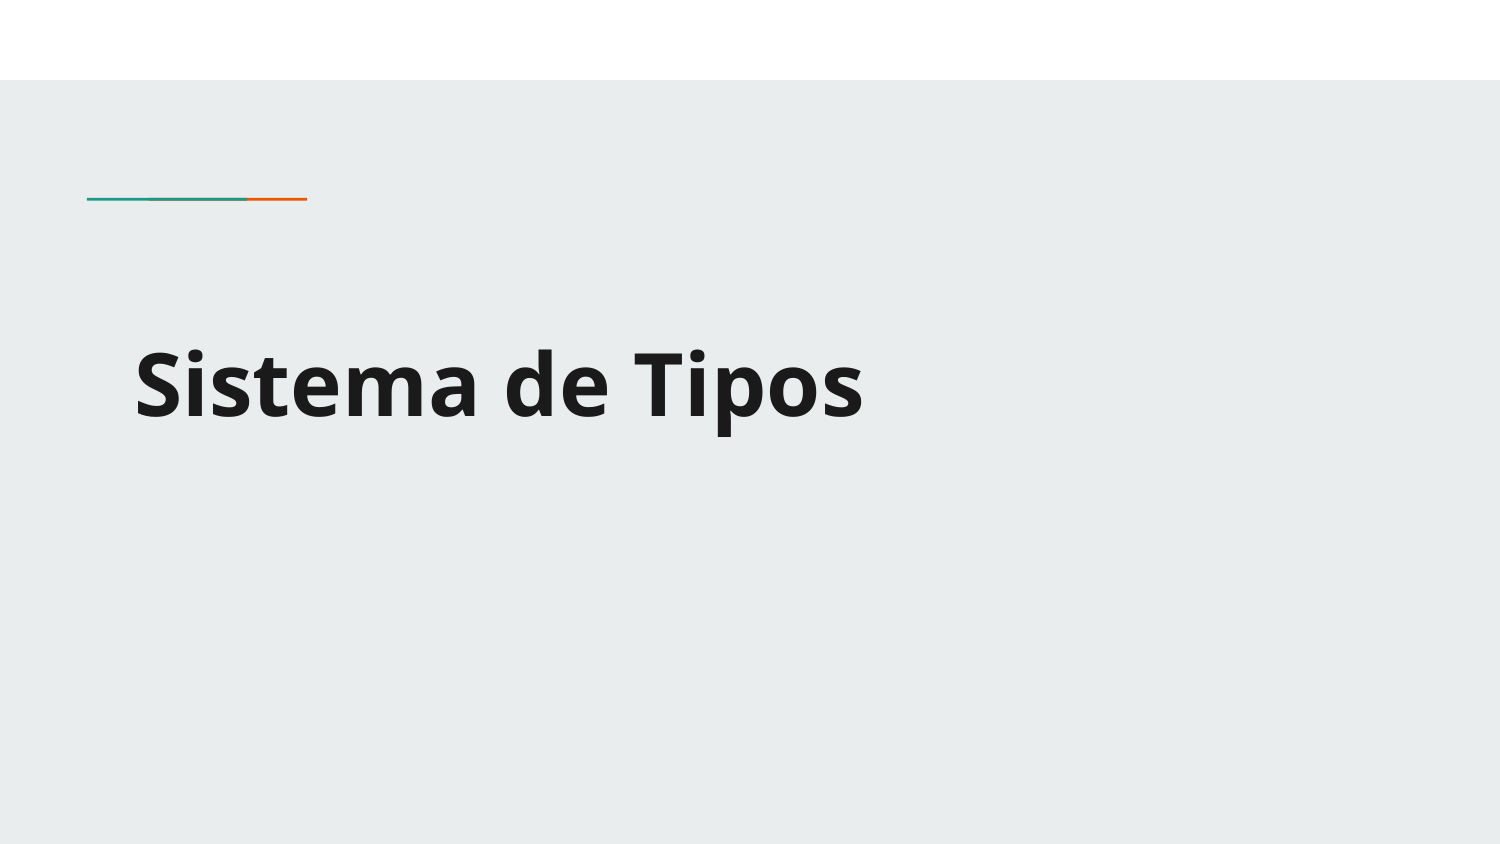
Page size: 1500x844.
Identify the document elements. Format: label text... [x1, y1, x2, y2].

title Sistema de Tipos [119, 313, 1381, 587]
